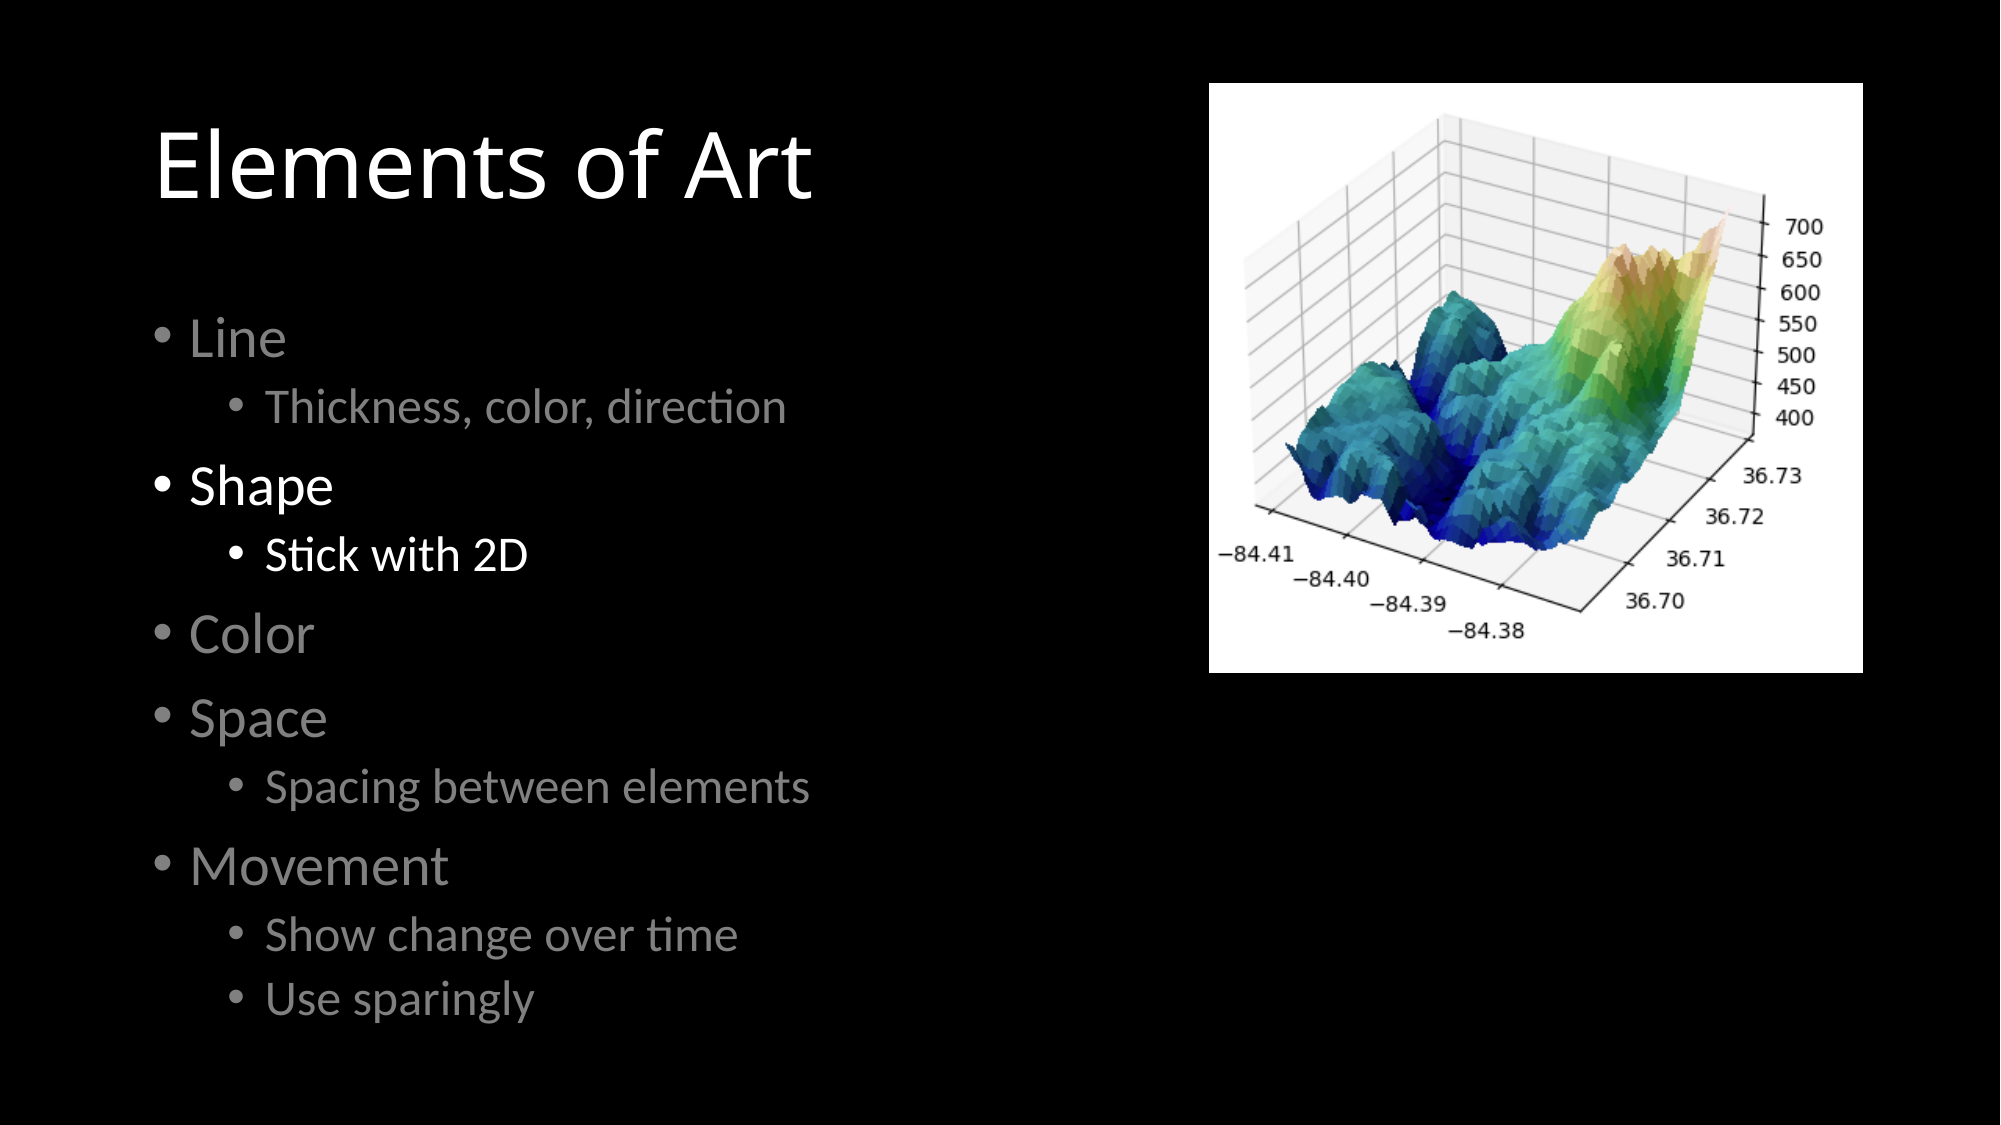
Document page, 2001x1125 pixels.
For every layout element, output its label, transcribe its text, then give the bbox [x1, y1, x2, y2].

title Elements of Art [137, 59, 1863, 278]
list Line Thickness, color, direction Shape Stick with 2D Color Space Spacing between elements Movement Show change over time Use sparingly [137, 299, 1863, 1125]
picture [1209, 83, 1863, 673]
